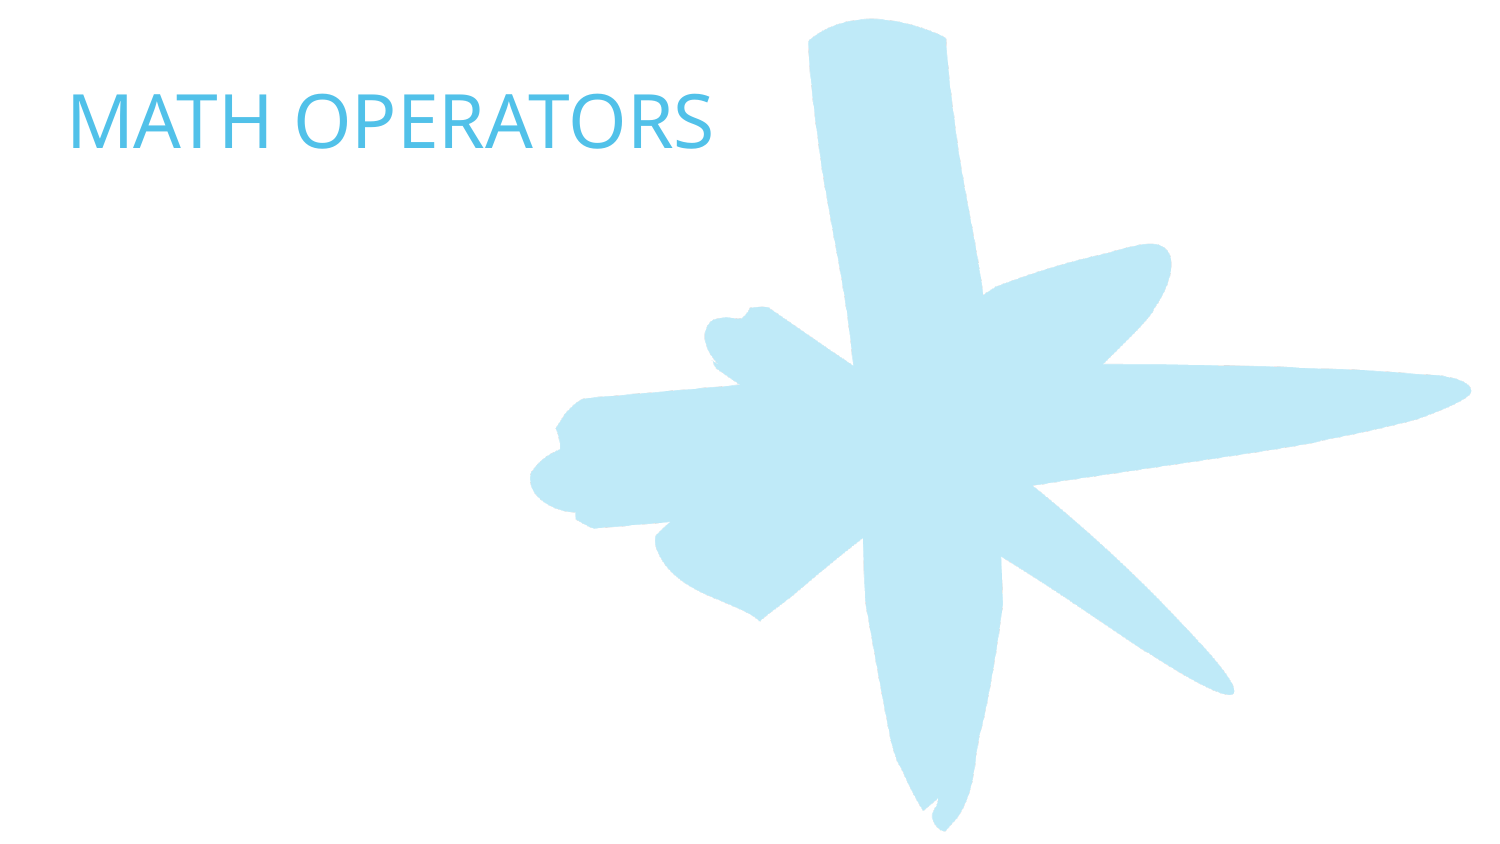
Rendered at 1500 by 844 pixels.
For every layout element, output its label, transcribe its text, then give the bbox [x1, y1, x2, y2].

text_box [371, 301, 1213, 684]
picture [0, 0, 1500, 844]
title MATH OPERATORS [51, 58, 1449, 167]
